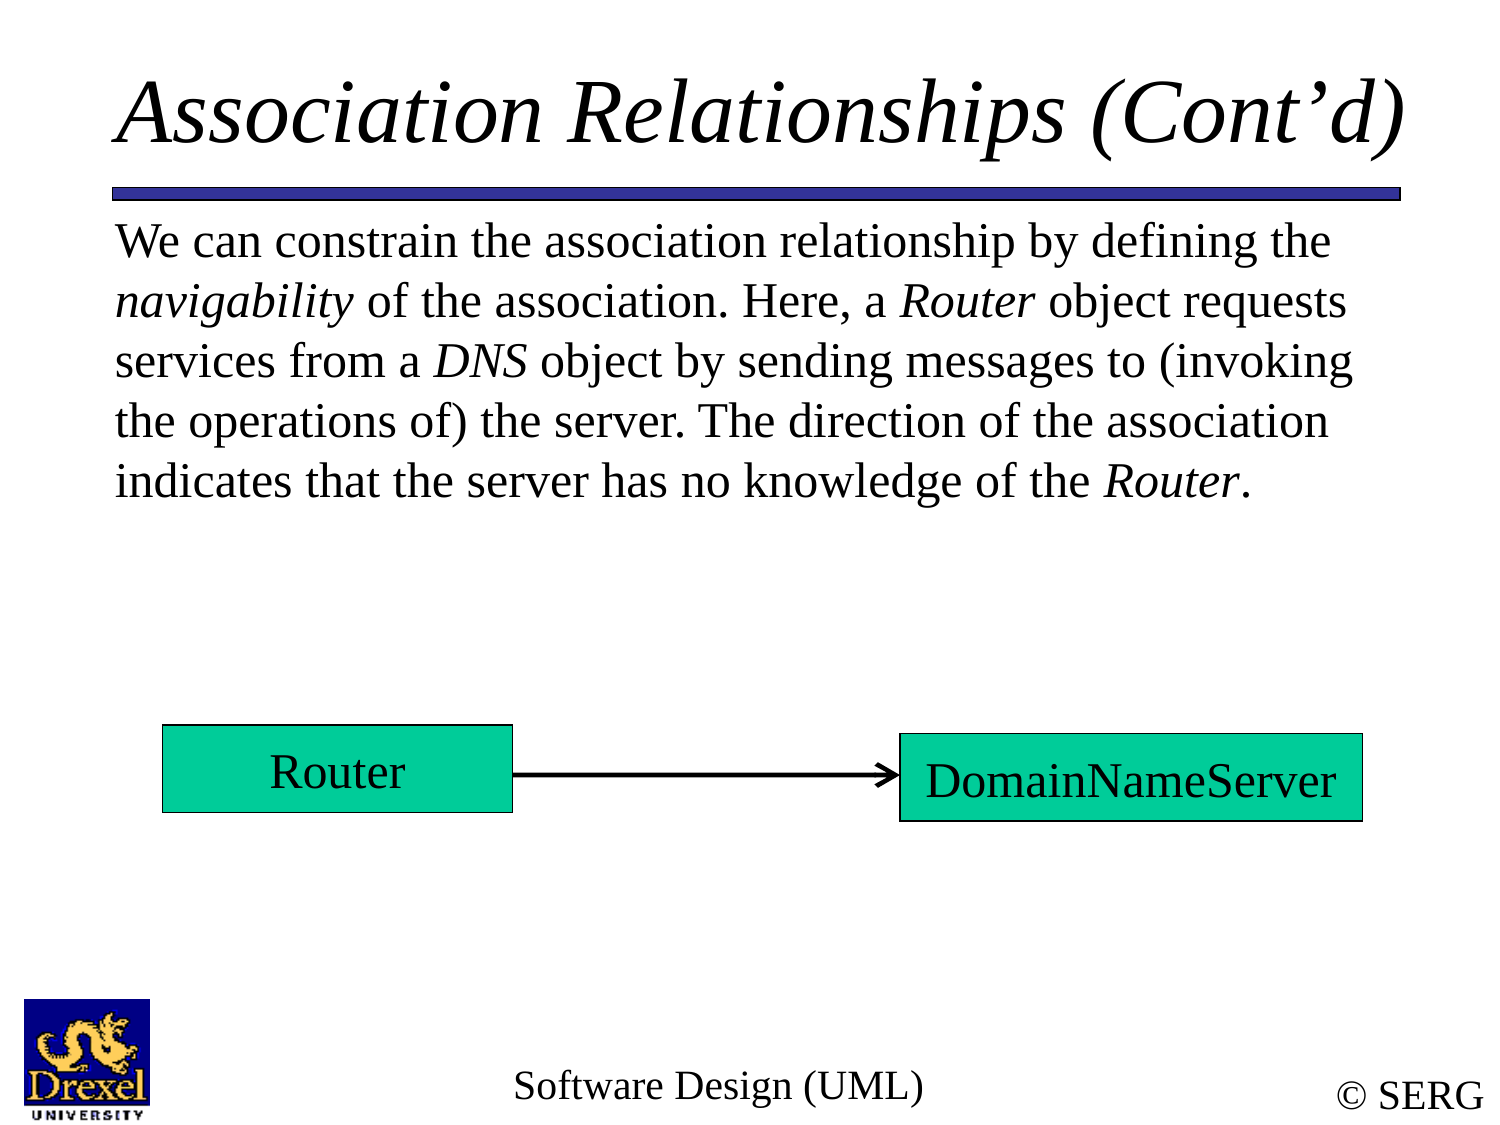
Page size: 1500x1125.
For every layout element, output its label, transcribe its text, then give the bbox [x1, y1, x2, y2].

text_box DomainNameServer [899, 733, 1363, 821]
text_box [513, 763, 899, 787]
text_box Router [162, 724, 513, 813]
footer Software Design (UML) [387, 1050, 1050, 1125]
picture [24, 999, 150, 1125]
title Association Relationships (Cont’d) [99, 62, 1425, 150]
text_box We can constrain the association relationship by defining the navigability of the association. Here, a Router object requests services from a DNS object by sending messages to (invoking the operations of) the server. The direction of the association indicates that the server has no knowledge of the Router. [99, 199, 1431, 515]
